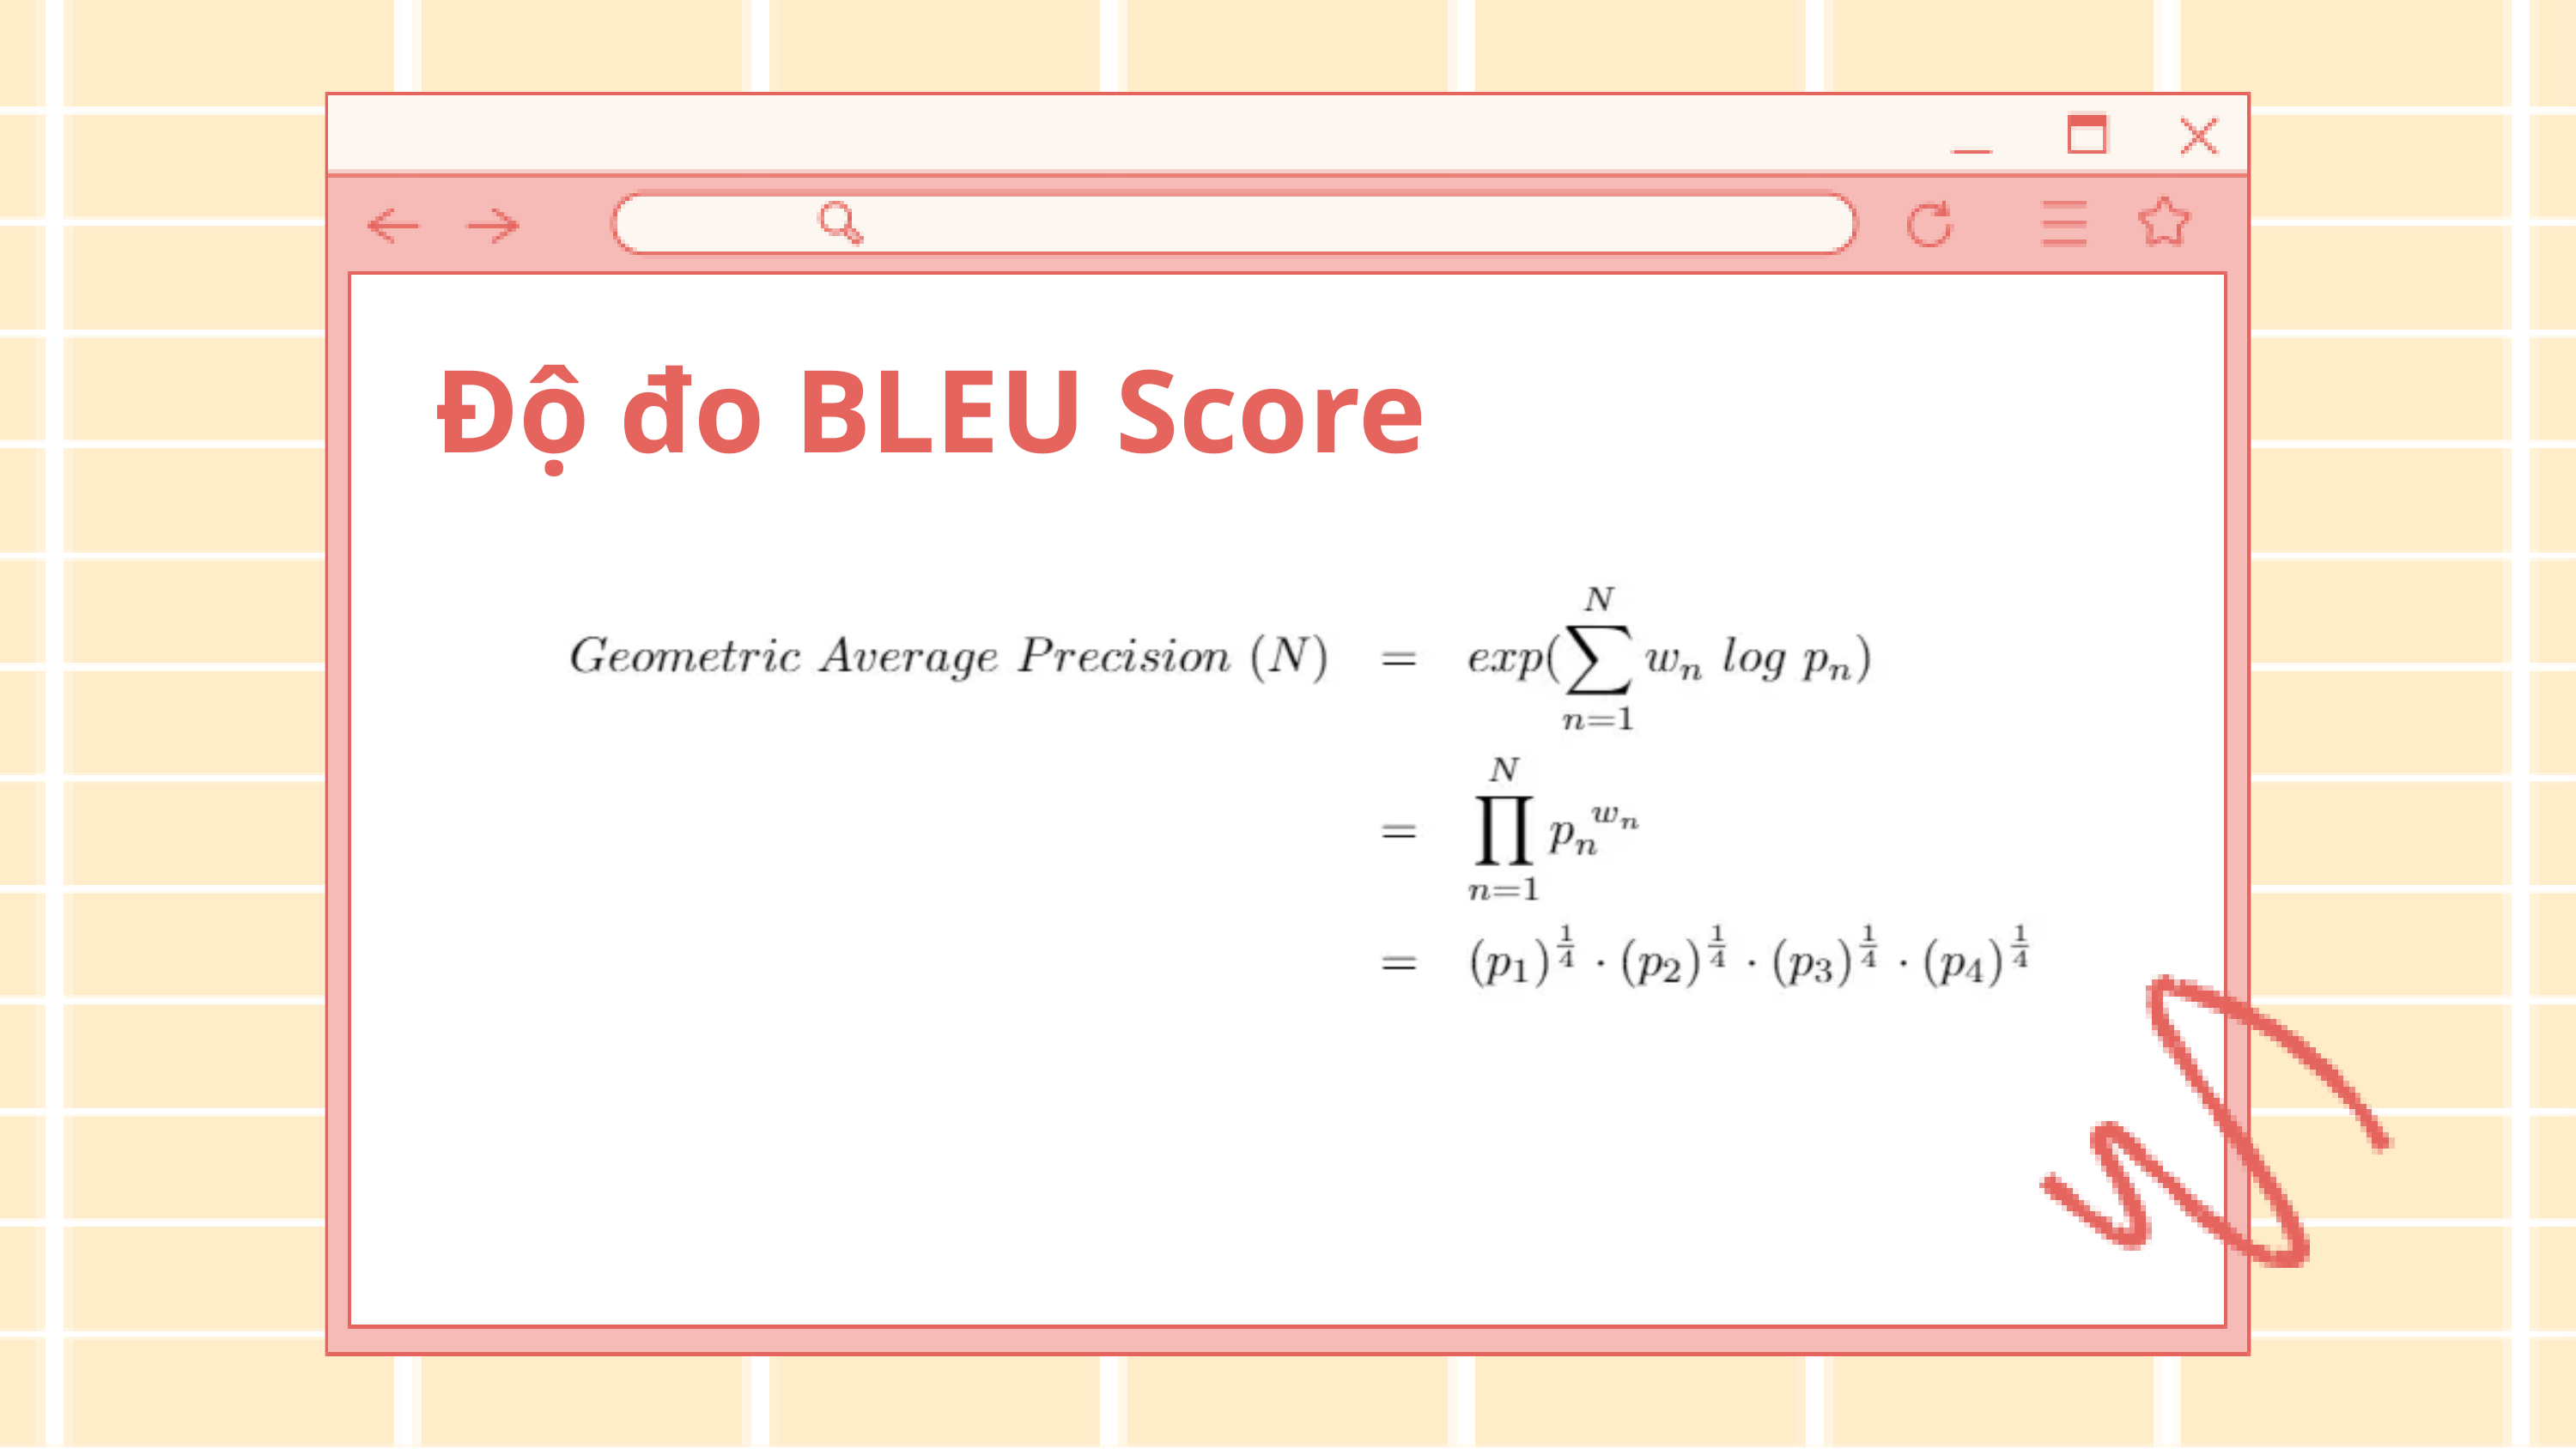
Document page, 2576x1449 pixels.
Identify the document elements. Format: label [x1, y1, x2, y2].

text_box [0, 0, 2576, 1447]
text_box [325, 92, 2251, 1356]
text_box [2257, 974, 2395, 1268]
text_box [434, 336, 1680, 573]
